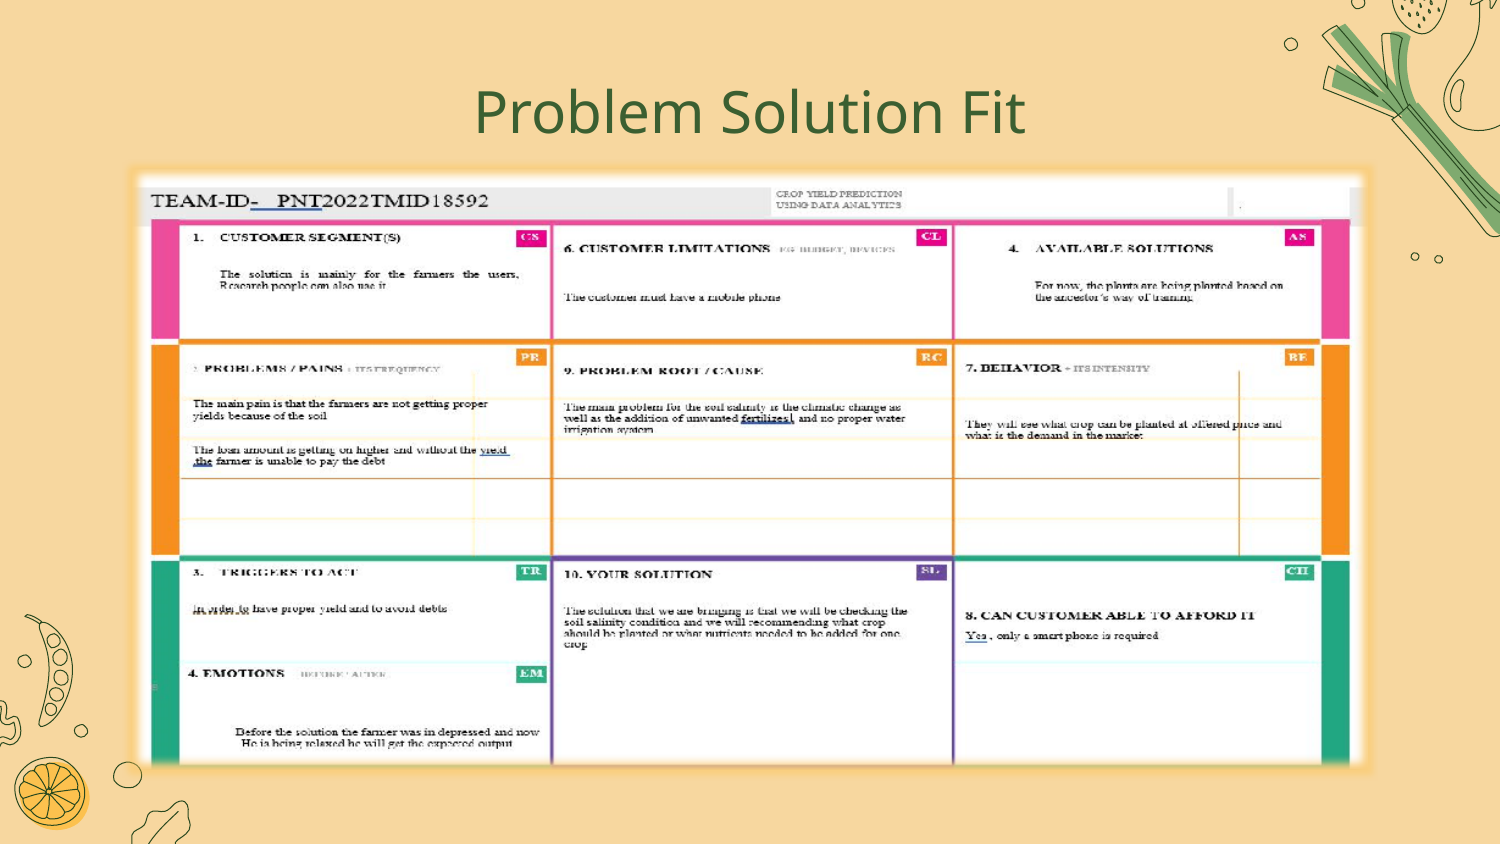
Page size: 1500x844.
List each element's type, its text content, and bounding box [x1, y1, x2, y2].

title Problem Solution Fit [119, 60, 1382, 155]
picture [132, 168, 1368, 771]
